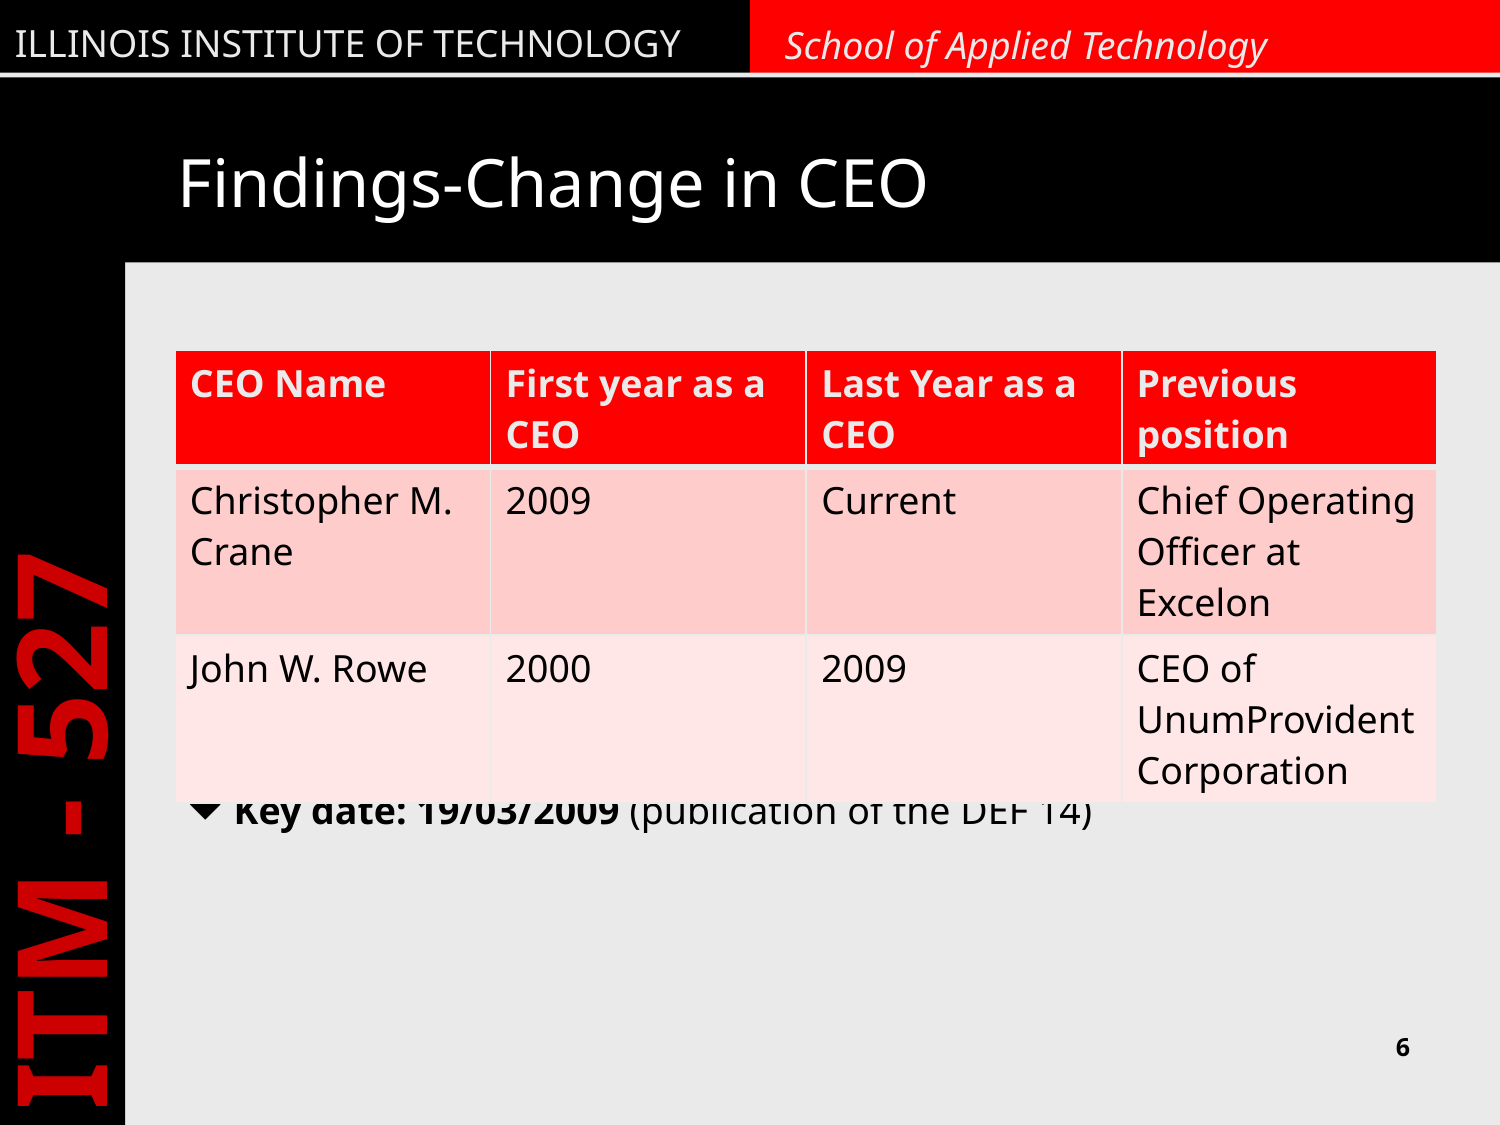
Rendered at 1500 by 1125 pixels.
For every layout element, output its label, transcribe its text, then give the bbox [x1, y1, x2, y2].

list Key date: 19/03/2009 (publication of the DEF 14) [162, 299, 1451, 1006]
table_cell John W. Rowe [176, 636, 490, 802]
table_cell 2009 [491, 470, 805, 634]
title Findings-Change in CEO [162, 87, 1426, 276]
table_cell Chief Operating Officer at Excelon [1123, 470, 1436, 634]
table_header First year as a CEO [491, 351, 805, 464]
table_cell CEO of UnumProvident Corporation [1123, 636, 1436, 802]
table_cell 2000 [491, 636, 805, 802]
slide_number 6 [1074, 1024, 1426, 1103]
table_header CEO Name [176, 351, 490, 464]
table_header Last Year as a CEO [807, 351, 1121, 464]
table_cell Christopher M. Crane [176, 470, 490, 634]
table_header Previous position [1123, 351, 1436, 464]
table_cell Current [807, 470, 1121, 634]
table_cell 2009 [807, 636, 1121, 802]
